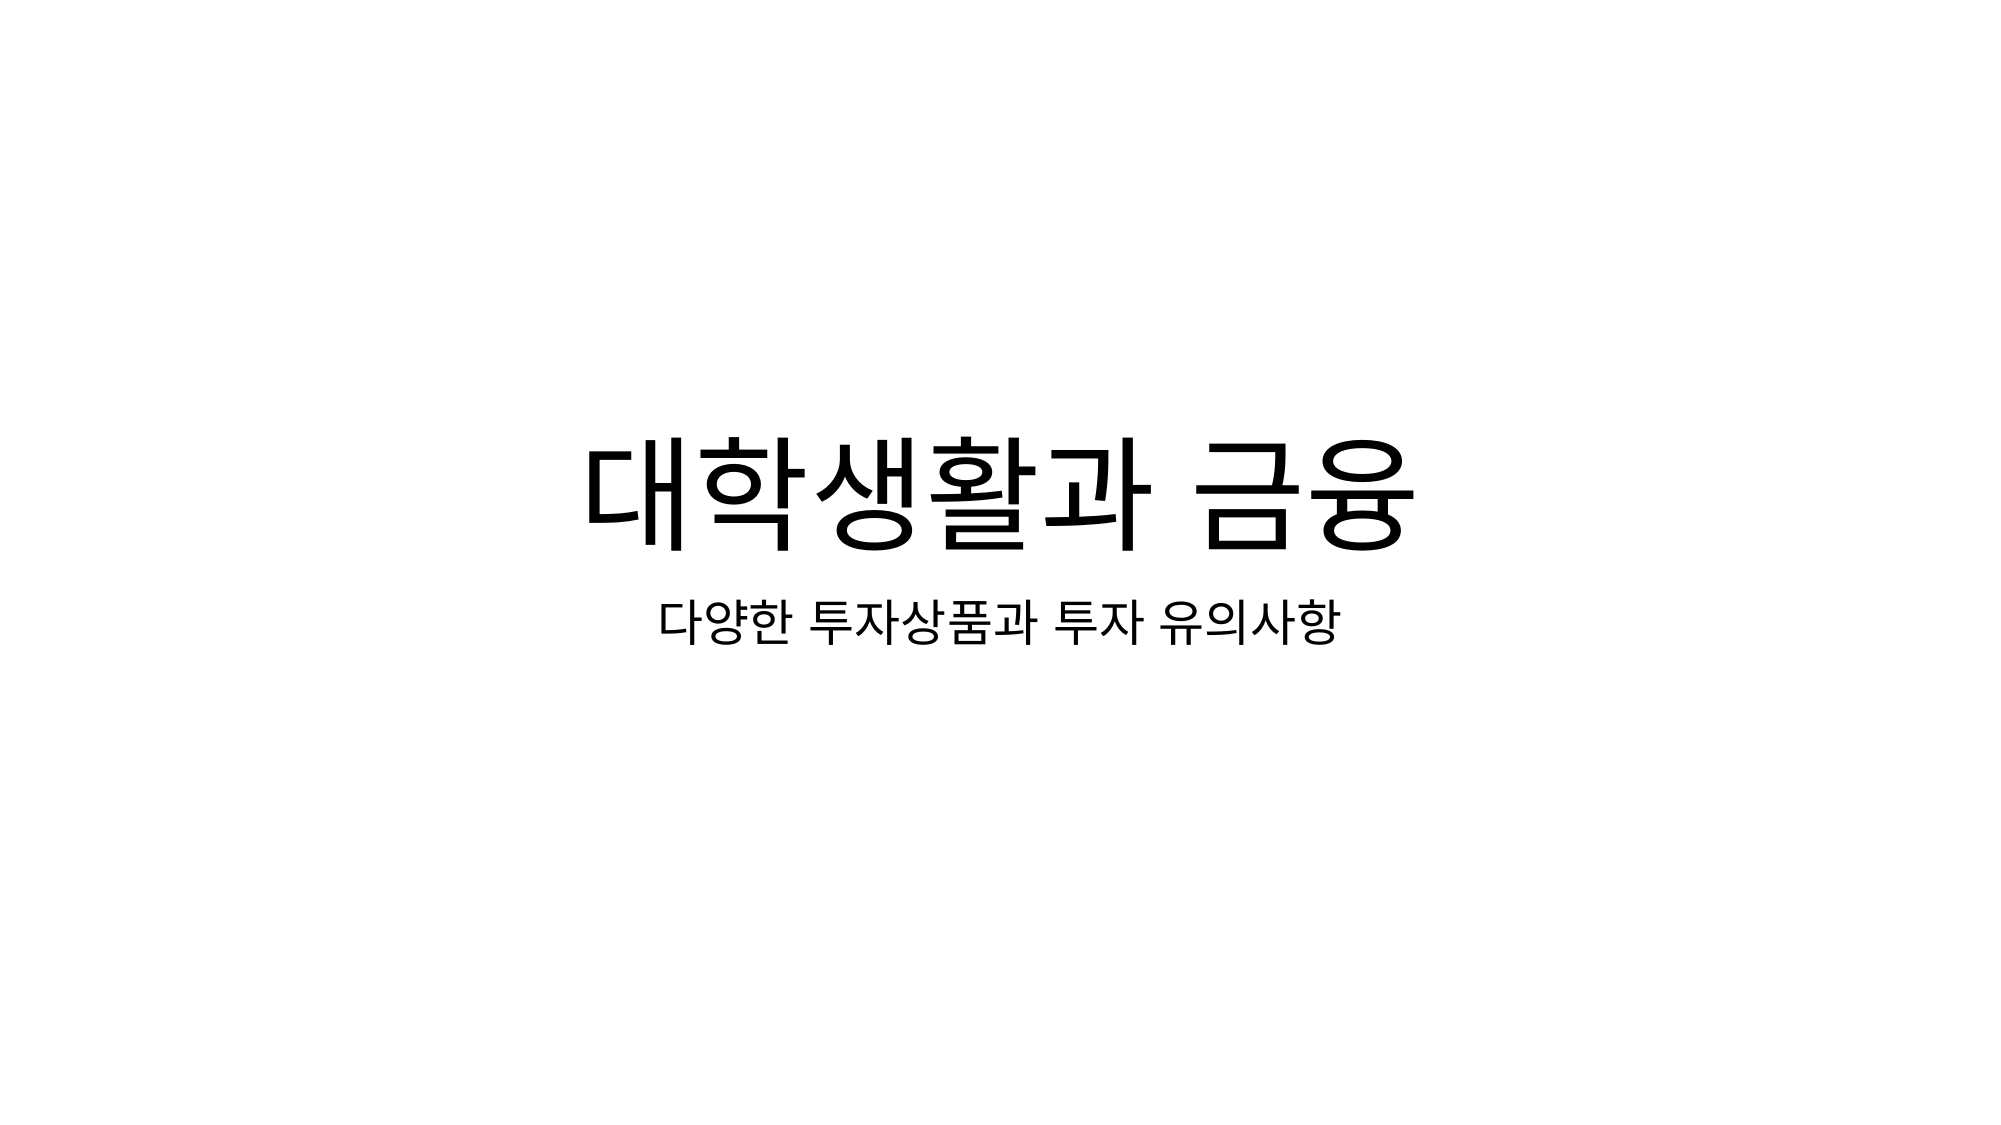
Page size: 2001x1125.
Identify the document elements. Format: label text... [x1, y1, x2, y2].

subtitle 다양한 투자상품과 투자 유의사항 [249, 590, 1750, 863]
title 대학생활과 금융 [249, 184, 1750, 576]
